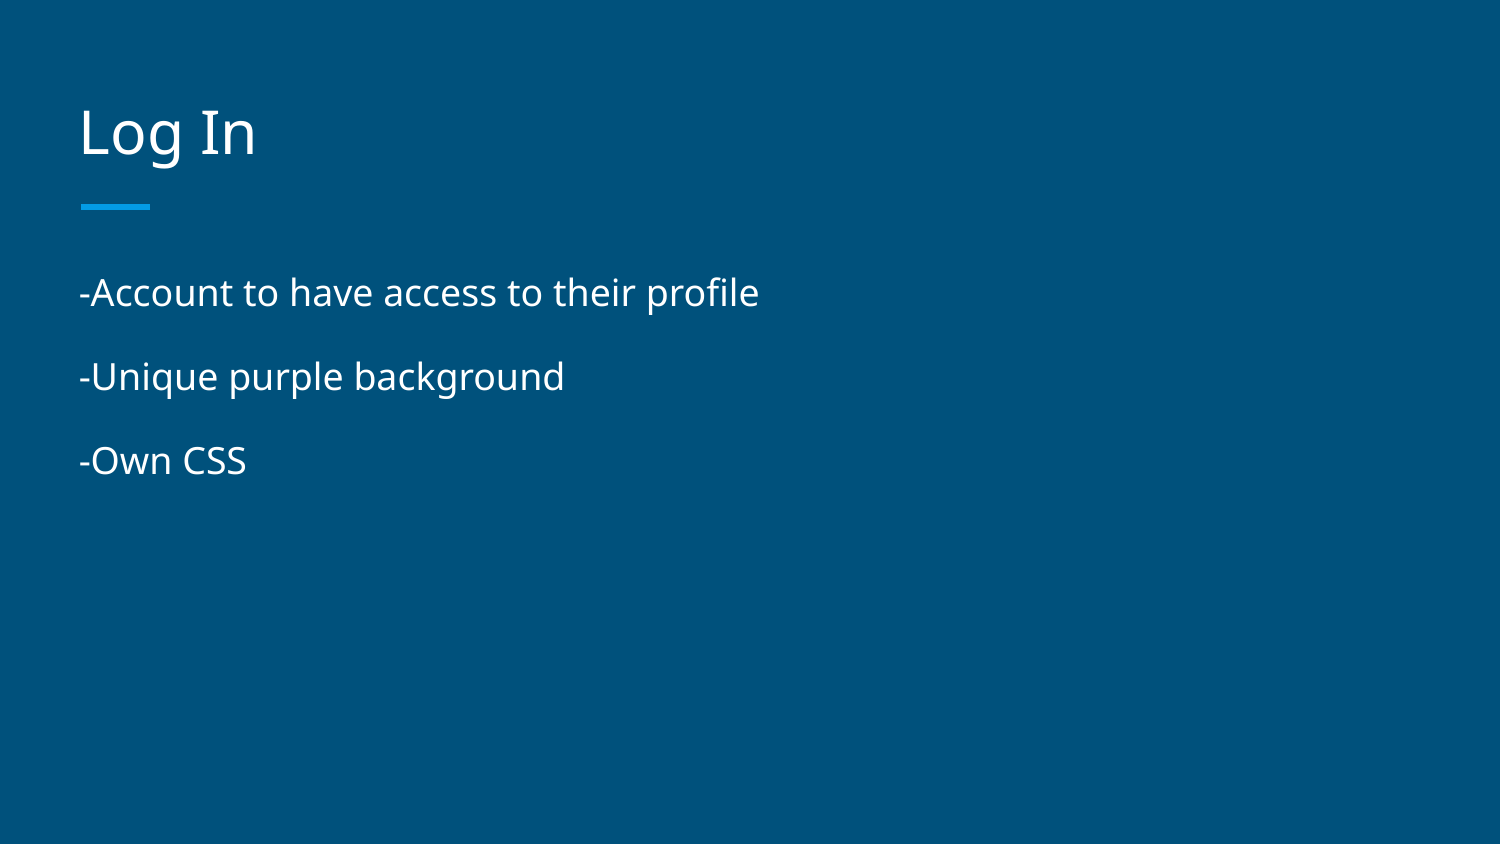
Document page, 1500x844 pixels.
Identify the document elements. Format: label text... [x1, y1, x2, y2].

title Log In [63, 75, 1437, 188]
list -Account to have access to their profile -Unique purple background -Own CSS [63, 244, 1437, 750]
